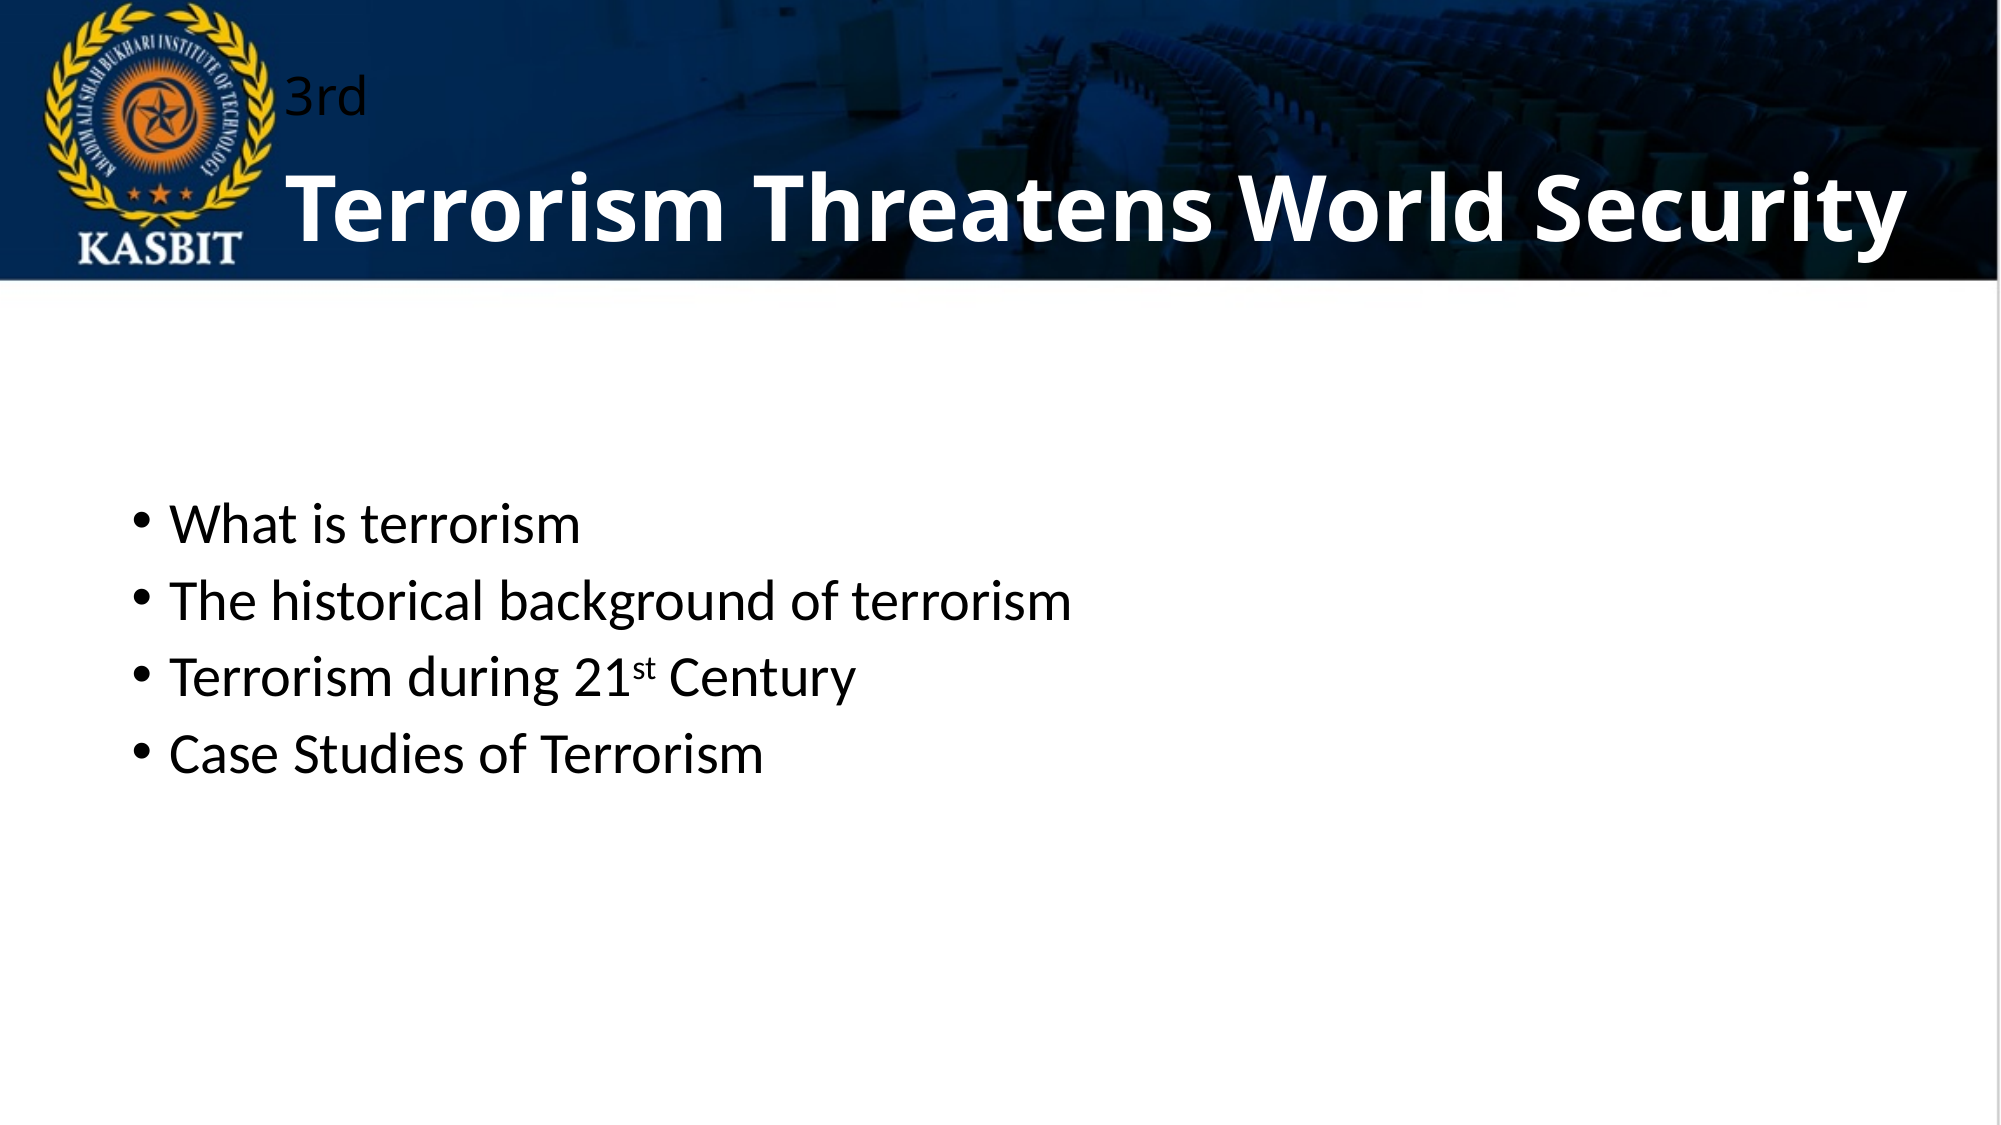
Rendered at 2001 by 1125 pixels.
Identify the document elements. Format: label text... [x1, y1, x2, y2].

title 3rd Terrorism Threatens World Security [269, 0, 2000, 325]
picture [0, 0, 2001, 1125]
list What is terrorism The historical background of terrorism Terrorism during 21st Century Case Studies of Terrorism [116, 399, 1867, 1000]
